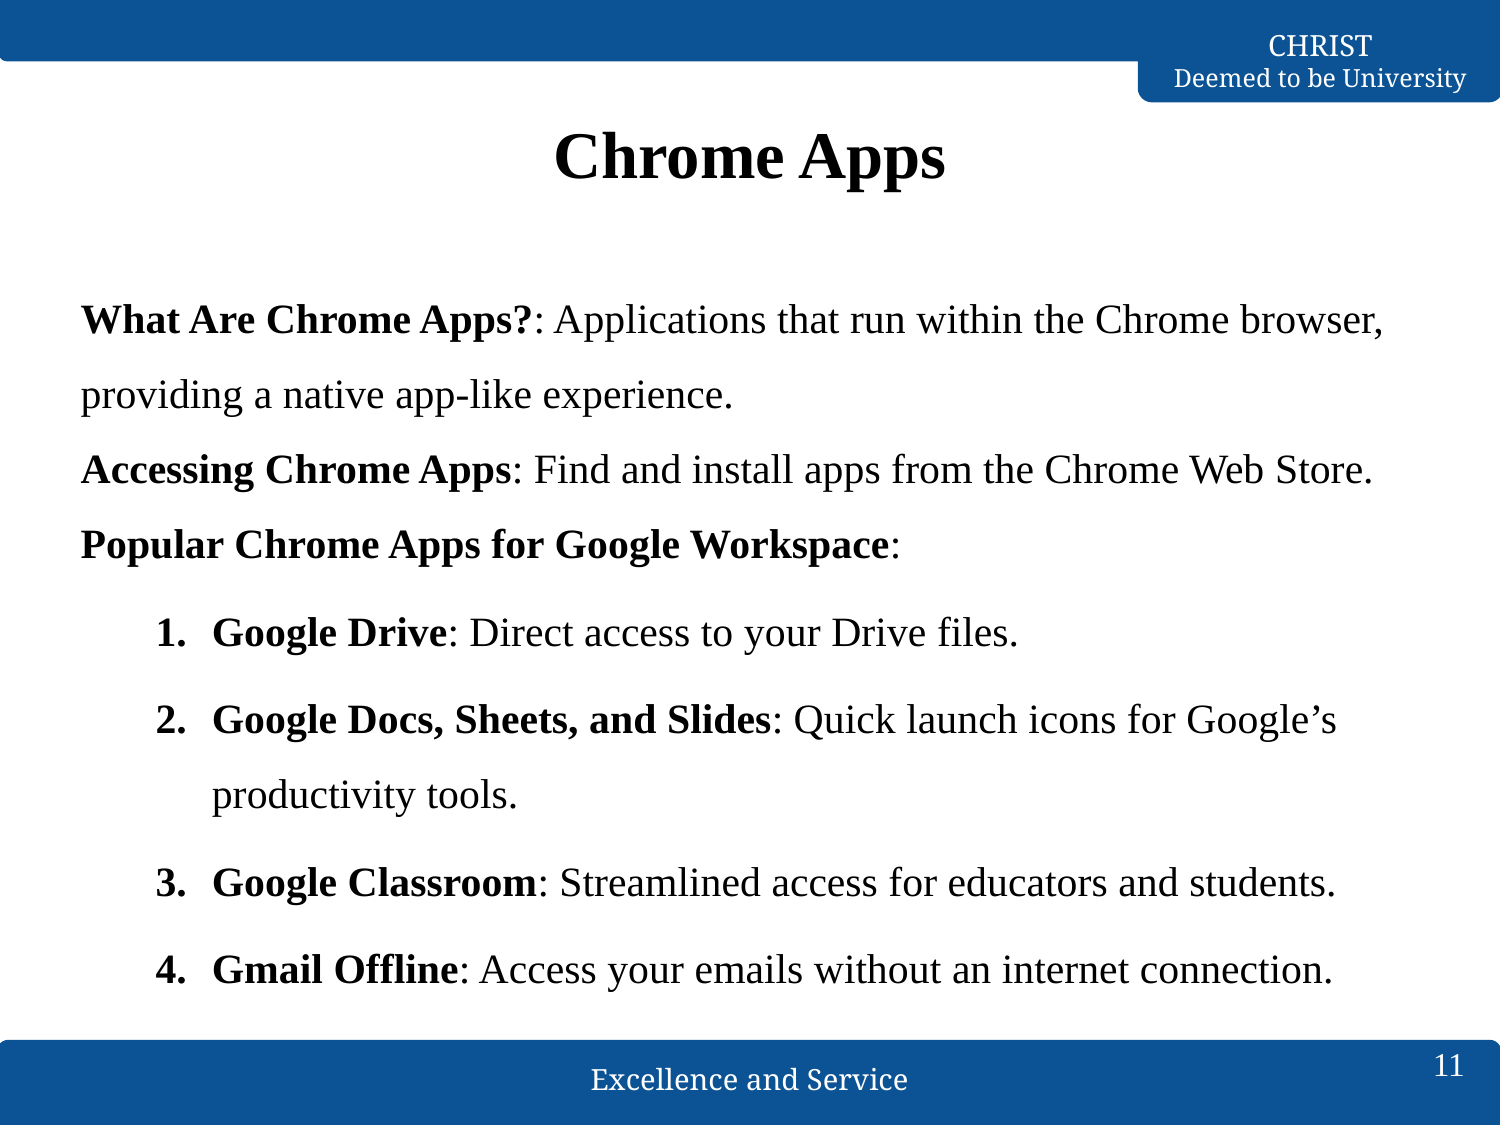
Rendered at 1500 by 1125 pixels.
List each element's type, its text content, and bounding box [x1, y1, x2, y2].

slide_number 11 [1389, 1020, 1480, 1106]
list What Are Chrome Apps?: Applications that run within the Chrome browser, providing a native app-like experience. Accessing Chrome Apps: Find and install apps from the Chrome Web Store. Popular Chrome Apps for Google Workspace: Google Drive: Direct access to your Drive files. Google Docs, Sheets, and Slides: Quick launch icons for Google’s productivity tools. Google Classroom: Streamlined access for educators and students. Gmail Offline: Access your emails without an internet connection. [51, 252, 1449, 1000]
title Chrome Apps [51, 97, 1449, 223]
